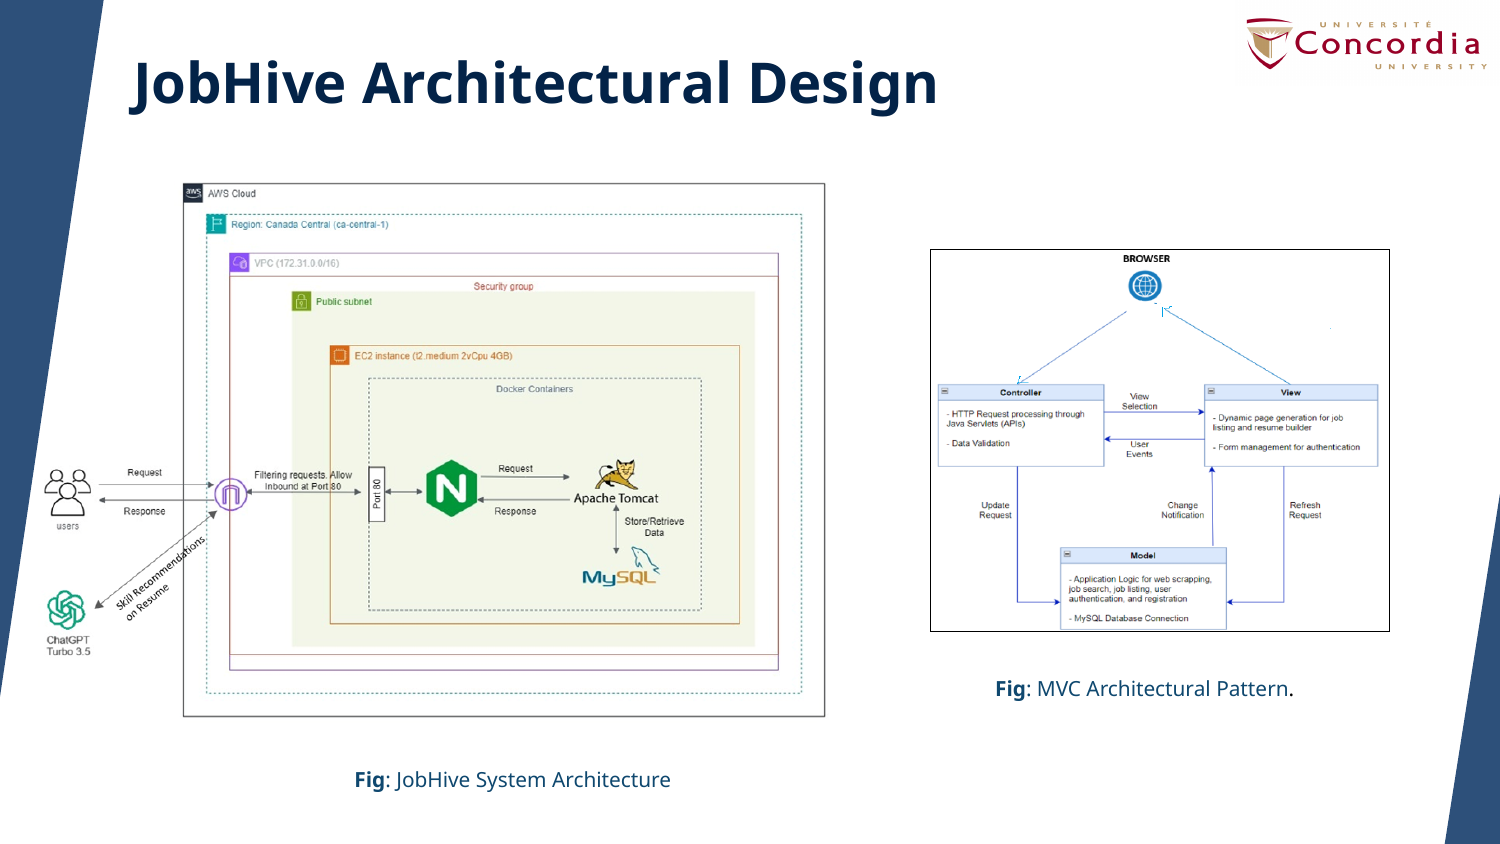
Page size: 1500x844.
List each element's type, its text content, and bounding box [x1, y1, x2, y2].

text_box [0, 0, 104, 697]
text_box JobHive Architectural Design [121, 41, 1258, 120]
text_box [1444, 493, 1500, 844]
text_box Fig: MVC Architectural Pattern. [938, 668, 1351, 709]
picture [31, 161, 845, 738]
picture [929, 249, 1390, 632]
text_box Fig: JobHive System Architecture [307, 759, 719, 800]
picture [1235, 0, 1500, 87]
